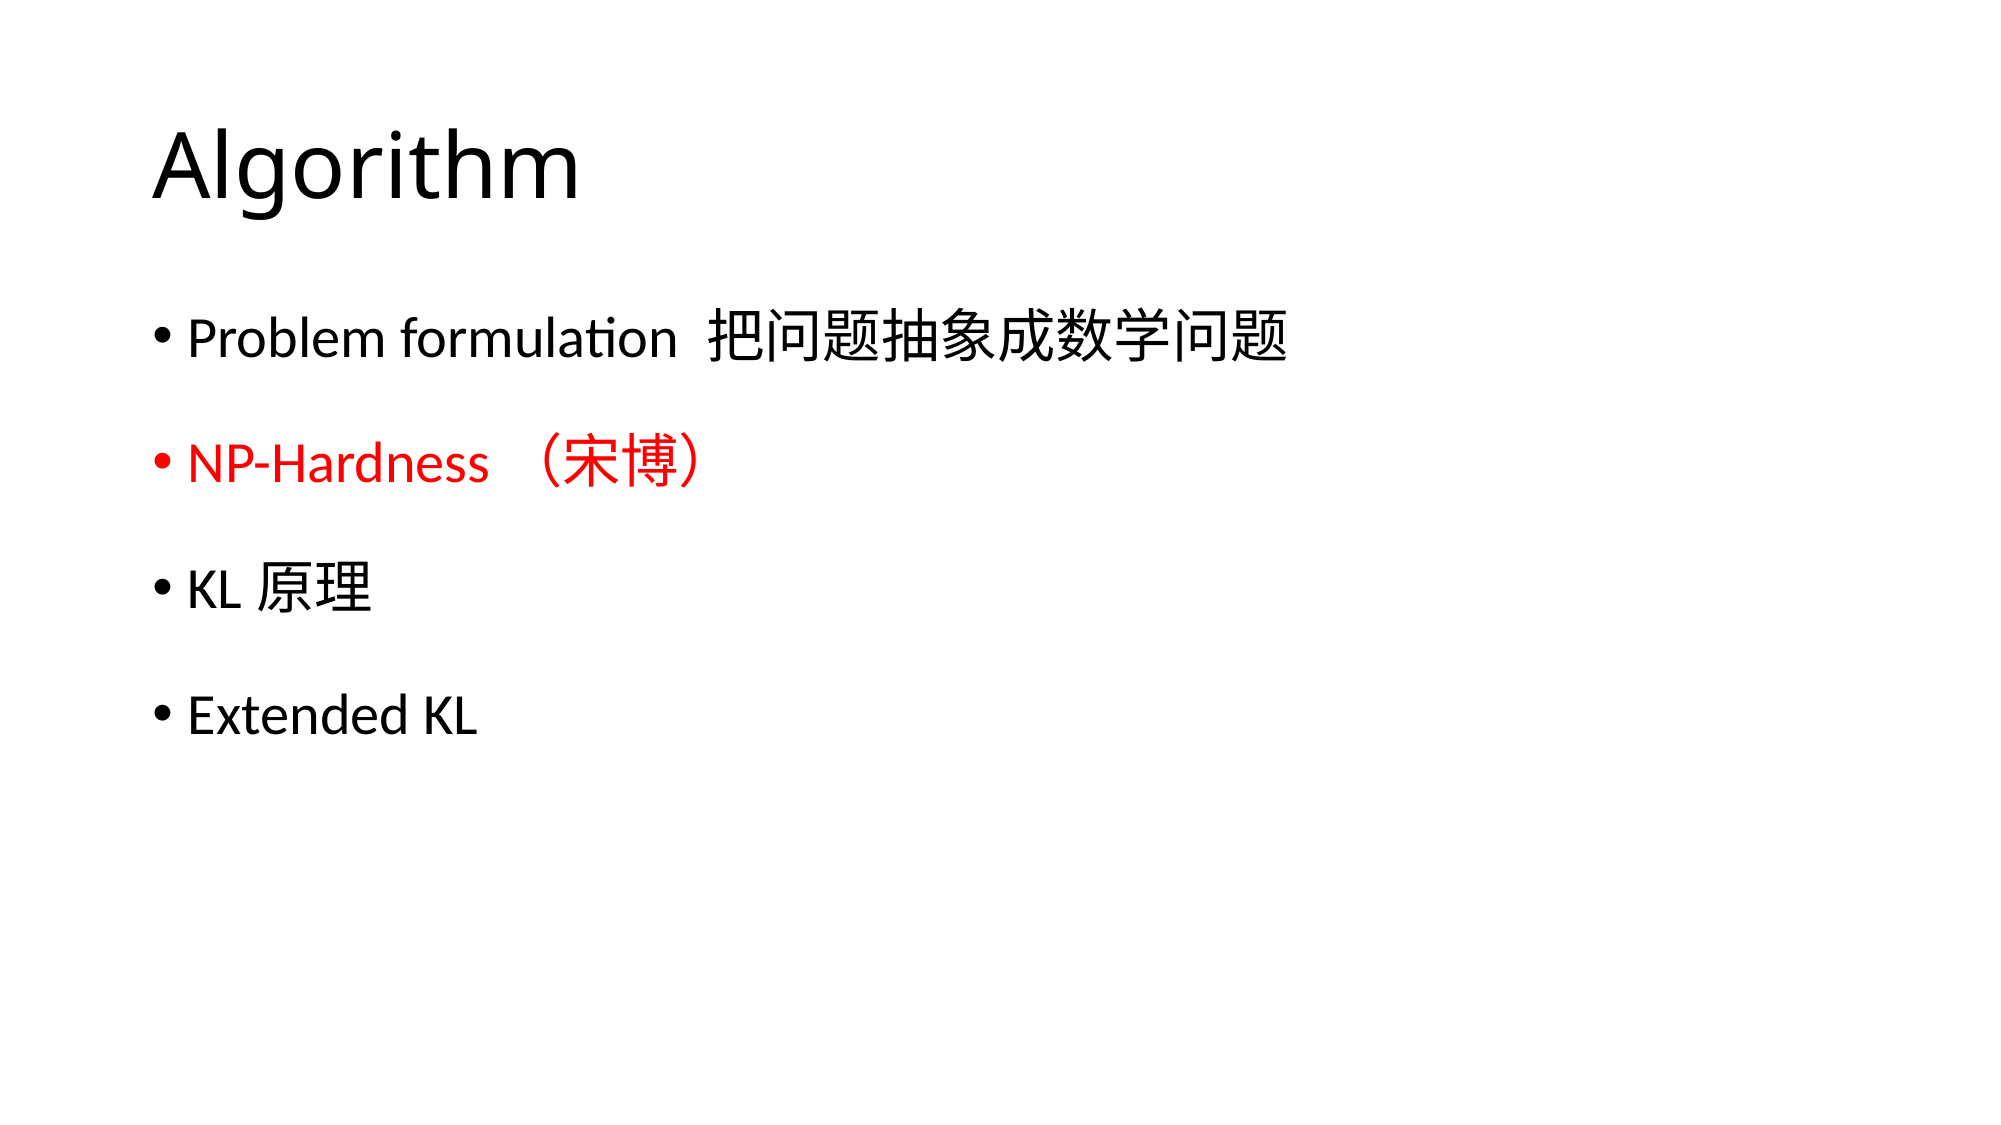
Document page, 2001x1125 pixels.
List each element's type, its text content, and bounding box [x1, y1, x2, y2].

text_box Algorithm [137, 59, 1863, 278]
text_box Problem formulation 把问题抽象成数学问题 NP-Hardness（宋博） KL原理 Extended KL [137, 299, 1863, 1013]
